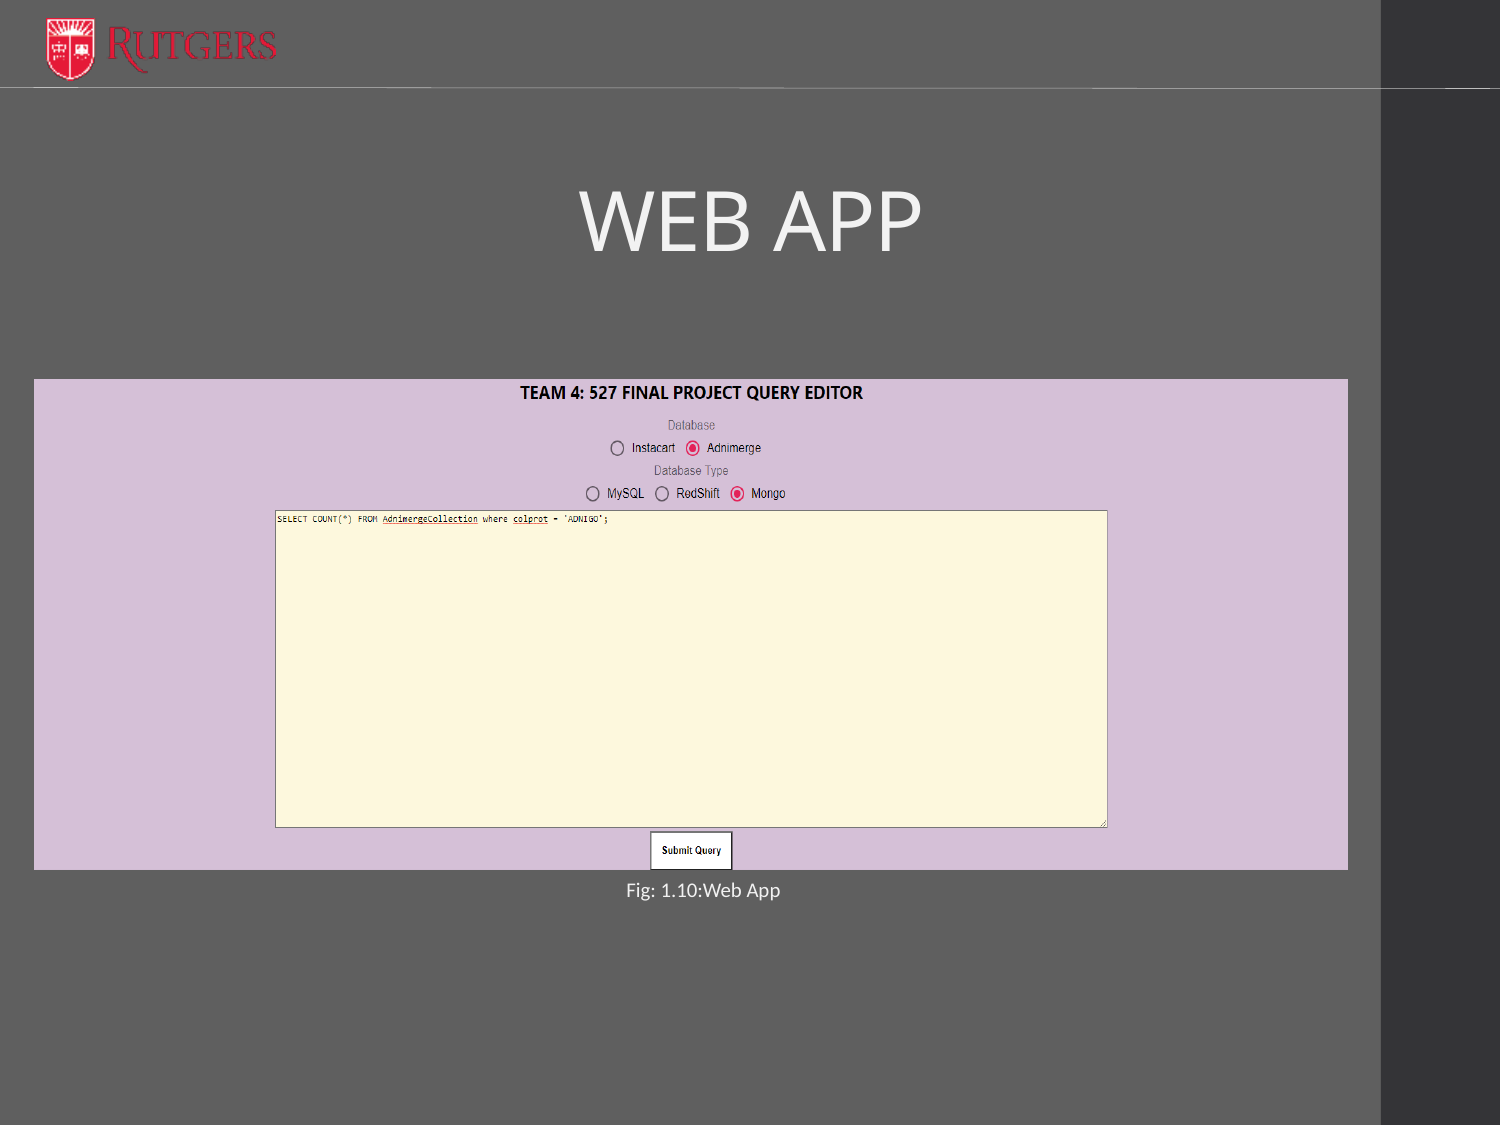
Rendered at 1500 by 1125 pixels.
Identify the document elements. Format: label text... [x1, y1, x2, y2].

picture [34, 379, 1348, 870]
text_box Fig: 1.10:Web App [504, 879, 903, 910]
title WEB APP [155, 111, 1348, 278]
picture [46, 18, 276, 81]
